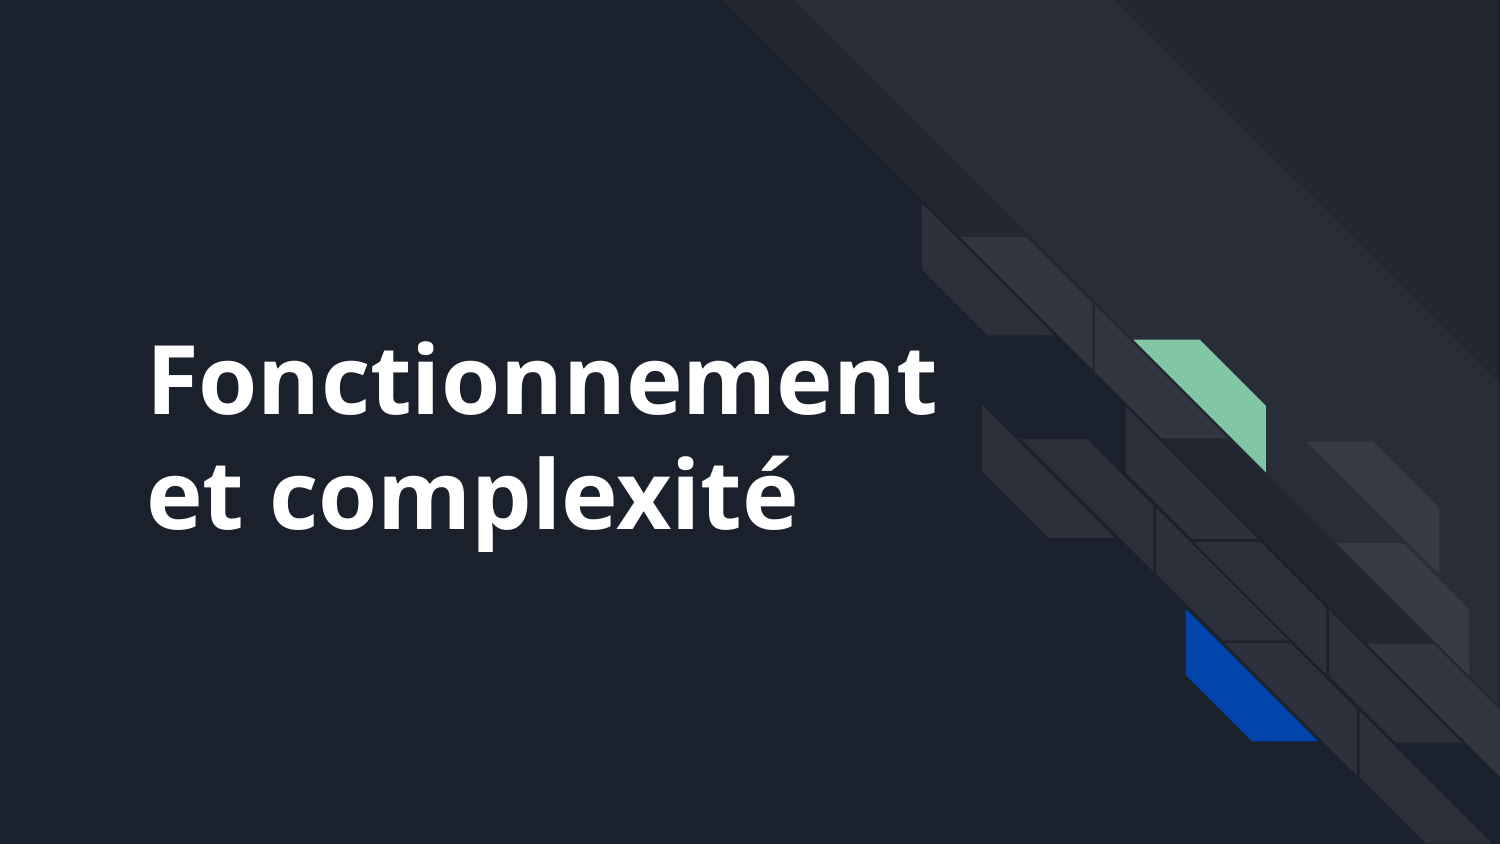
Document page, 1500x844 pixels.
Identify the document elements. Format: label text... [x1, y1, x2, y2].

title Fonctionnement et complexité [131, 303, 1010, 541]
